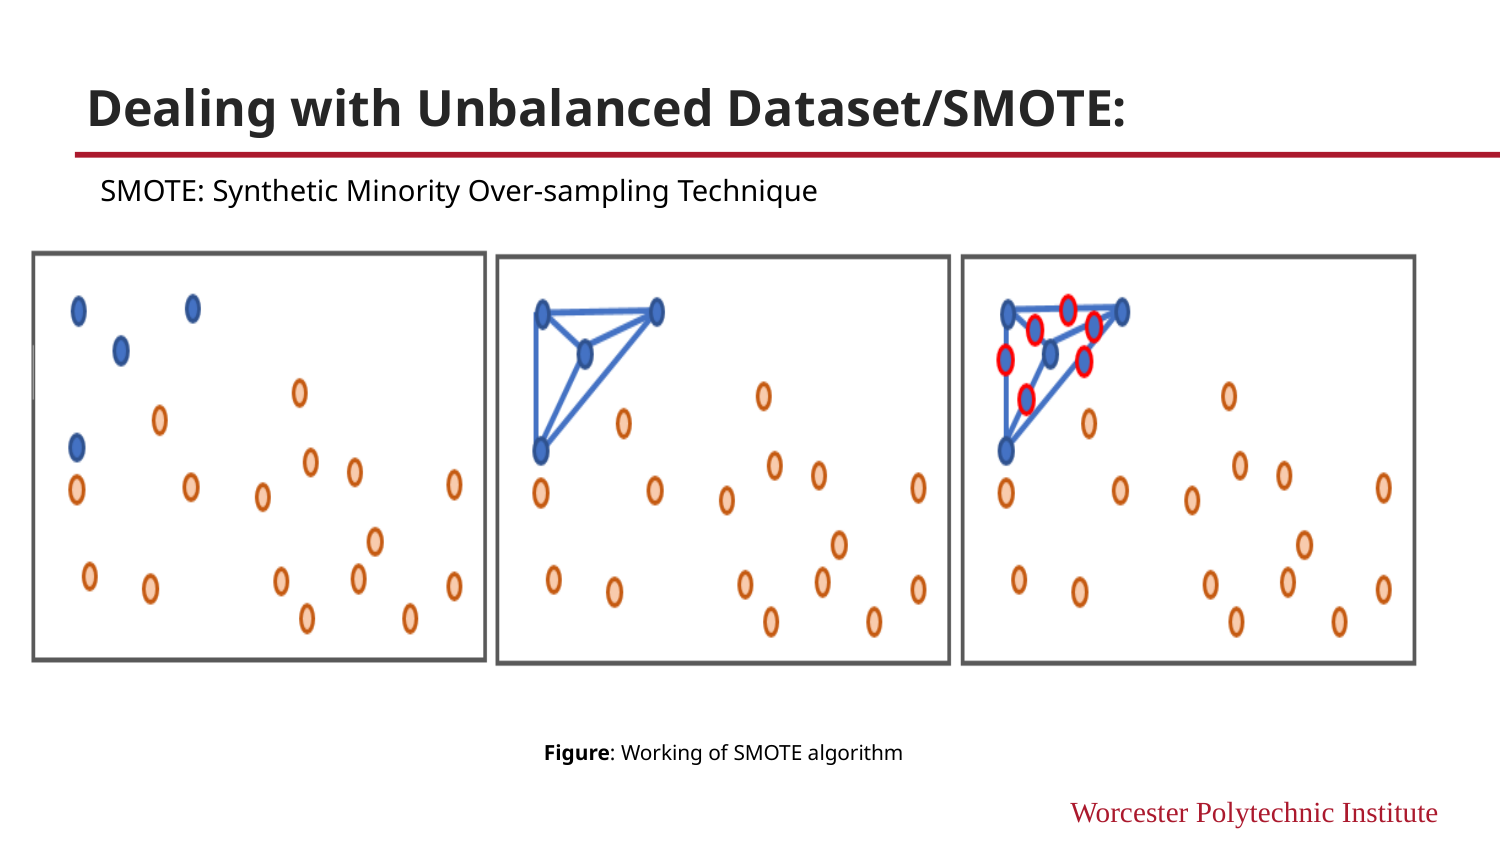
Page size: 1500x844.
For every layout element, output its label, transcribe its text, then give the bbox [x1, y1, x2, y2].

text_box Figure: Working of SMOTE algorithm [338, 725, 1109, 805]
picture [23, 238, 1426, 676]
text_box SMOTE: Synthetic Minority Over-sampling Technique [85, 157, 1362, 223]
title Dealing with Unbalanced Dataset/SMOTE: [75, 43, 1425, 142]
